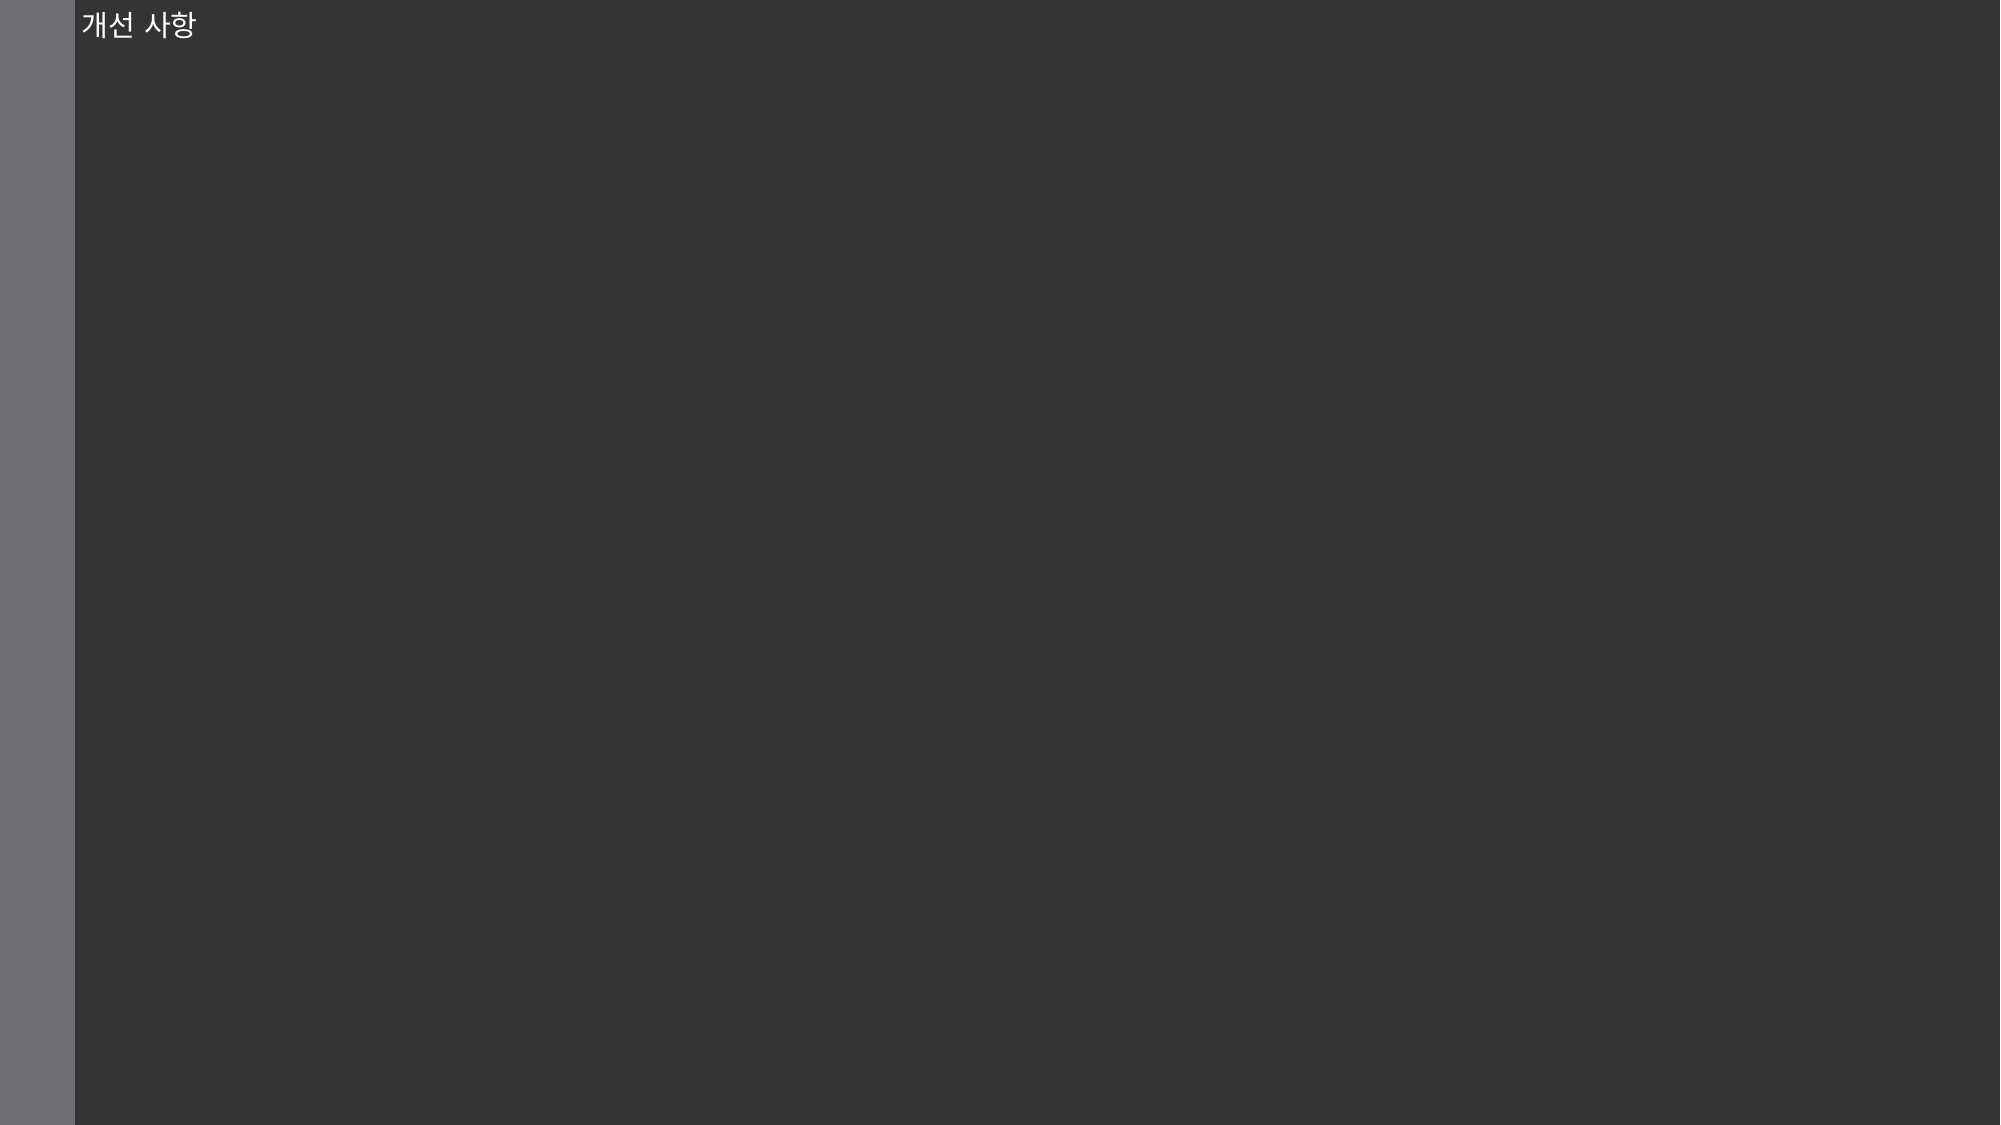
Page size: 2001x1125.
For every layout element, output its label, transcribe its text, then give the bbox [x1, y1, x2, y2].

text_box 개선 사항 [66, 0, 517, 50]
